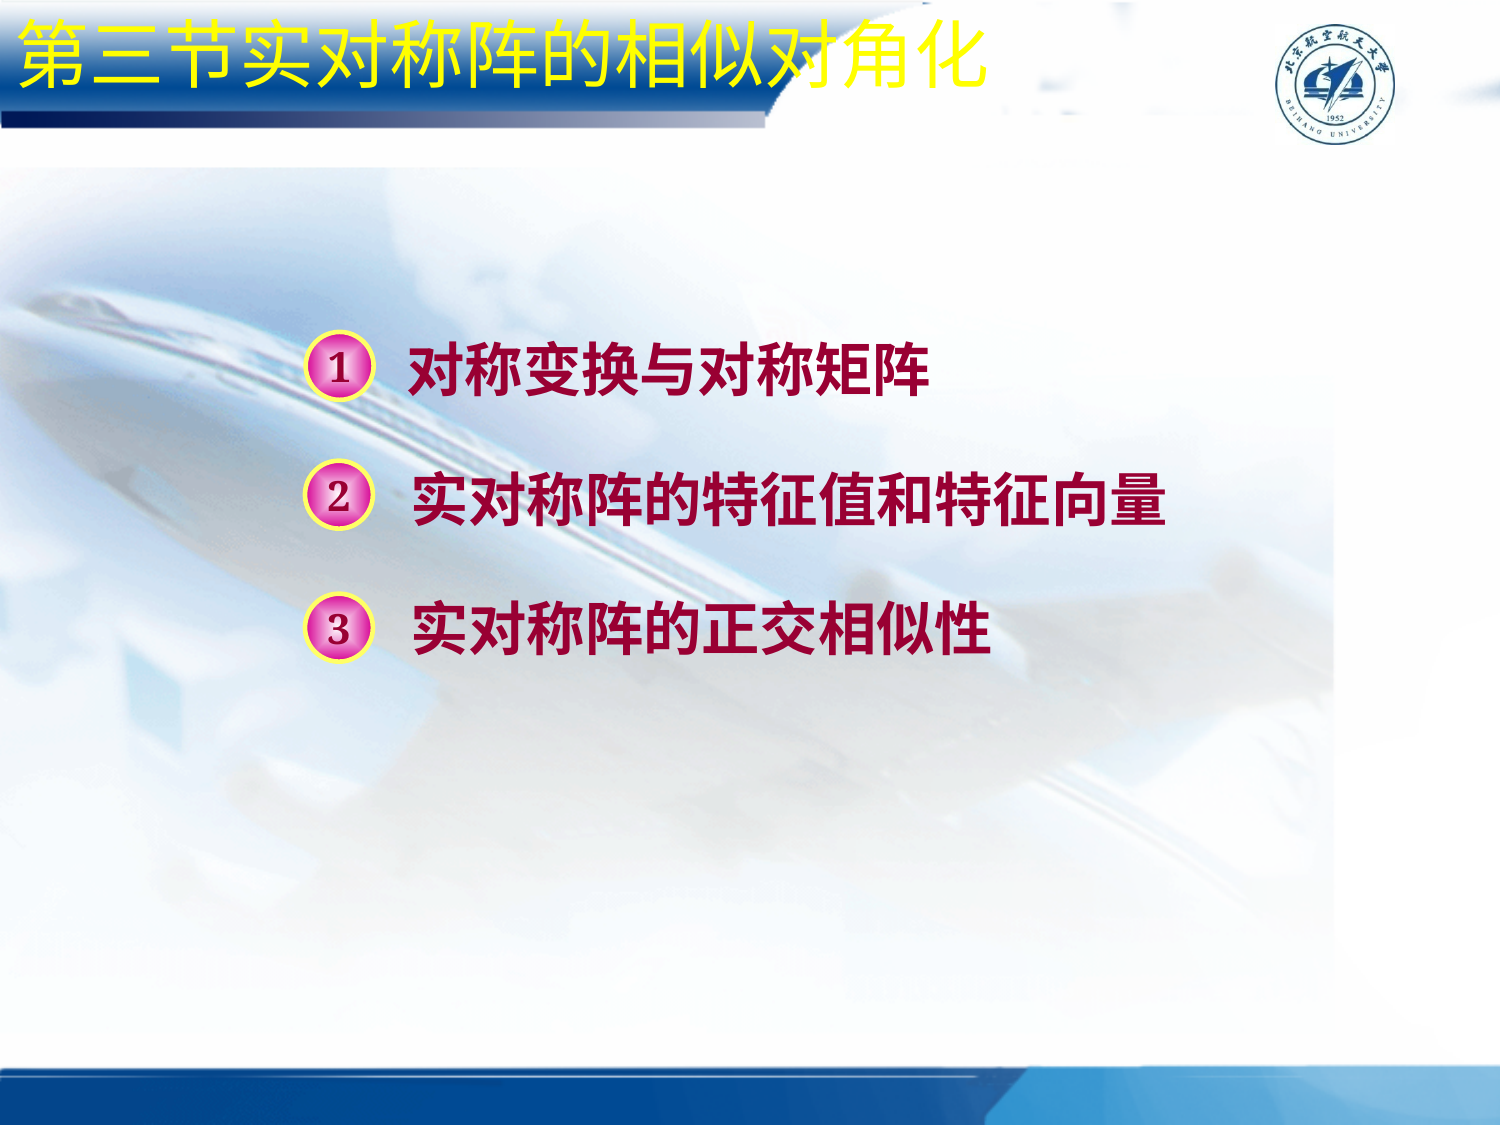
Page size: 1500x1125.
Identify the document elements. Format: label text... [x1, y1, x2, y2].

text_box 1 [305, 331, 374, 400]
picture [0, 105, 1500, 1125]
text_box 2 [304, 460, 373, 529]
text_box 第三节实对称阵的相似对角化 [0, 0, 1500, 105]
text_box 实对称阵的正交相似性 [395, 584, 1104, 670]
text_box 对称变换与对称矩阵 [391, 325, 1101, 410]
text_box 实对称阵的特征值和特征向量 [395, 455, 1232, 541]
text_box 3 [304, 593, 373, 662]
